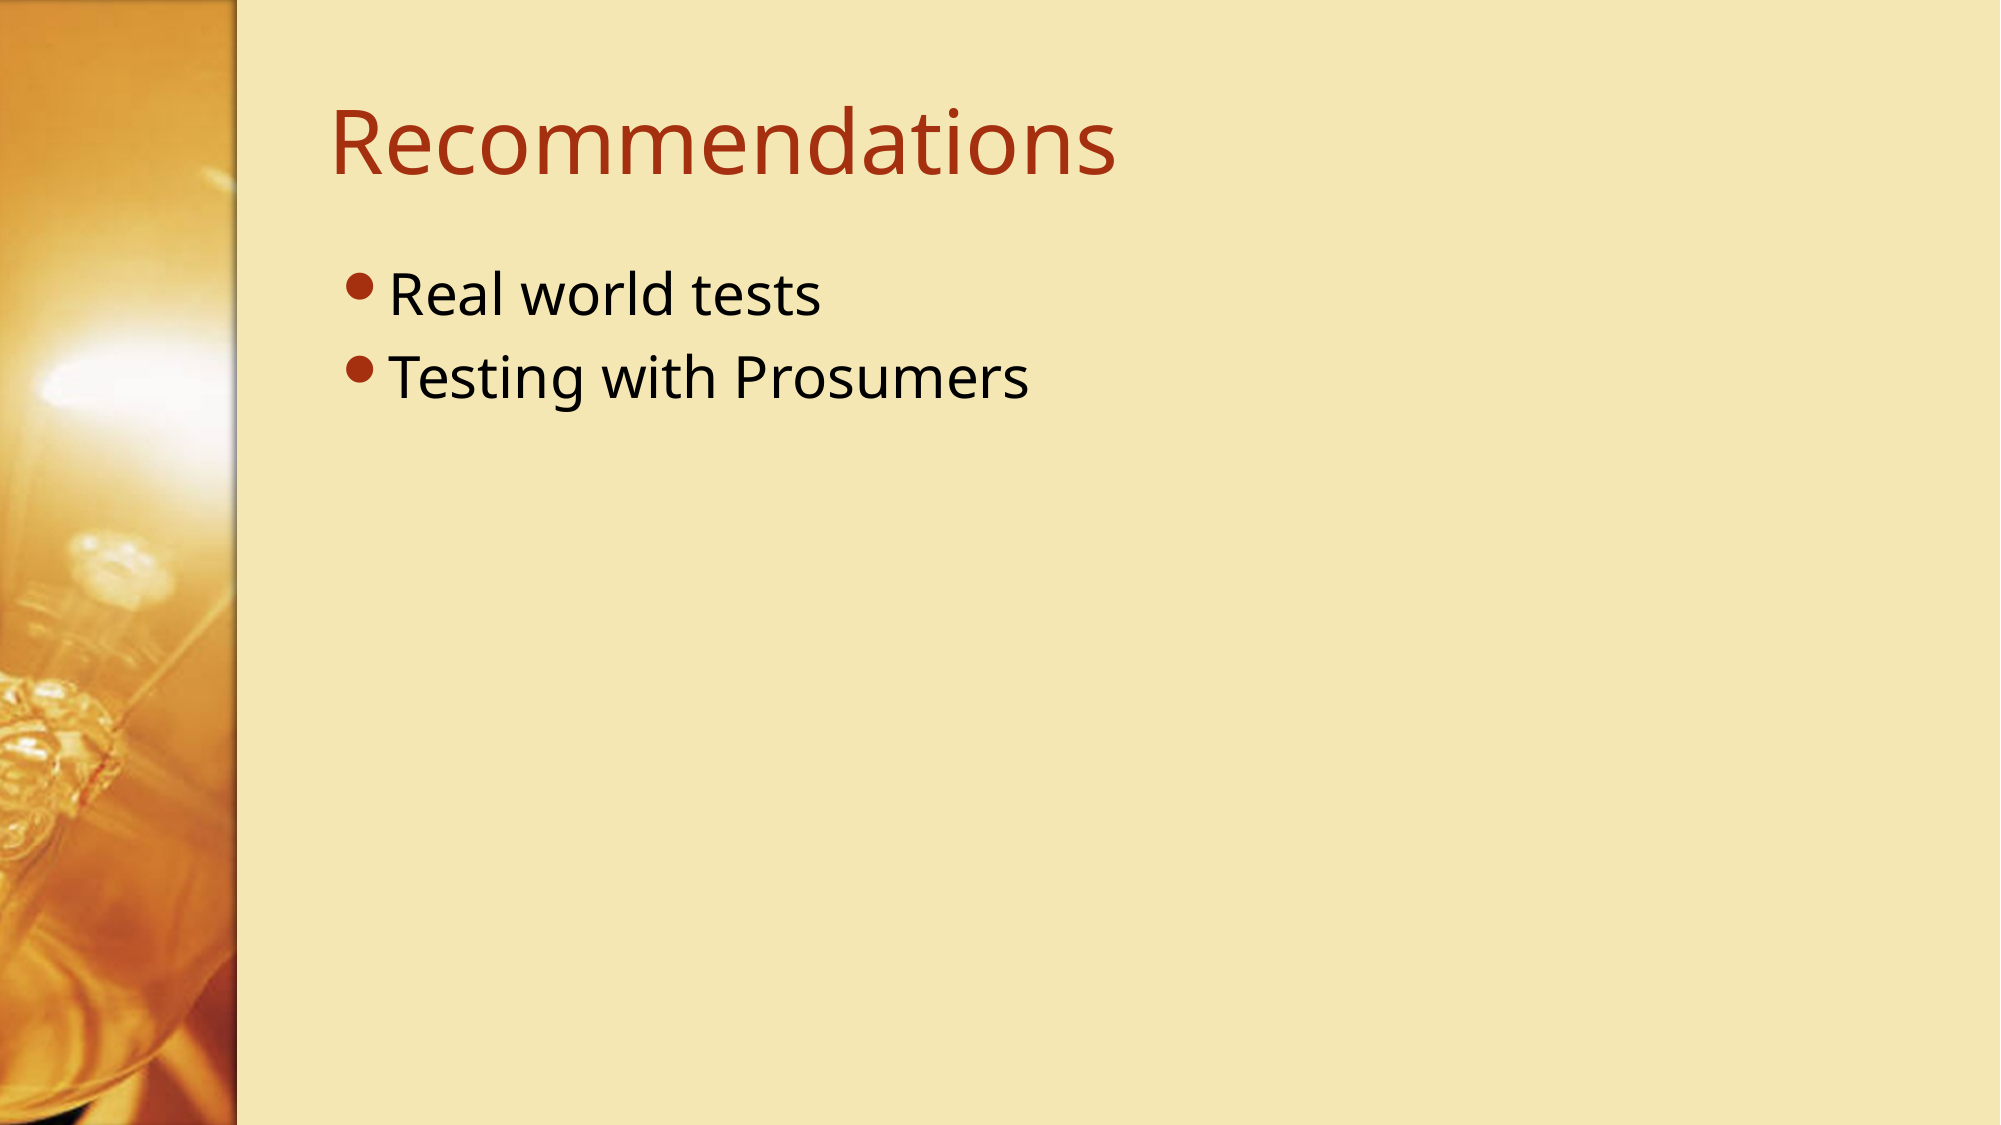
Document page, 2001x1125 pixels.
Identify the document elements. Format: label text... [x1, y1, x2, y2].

picture [0, 0, 237, 1125]
title Recommendations [313, 45, 1954, 233]
list Real world tests Testing with Prosumers [313, 249, 1114, 1015]
